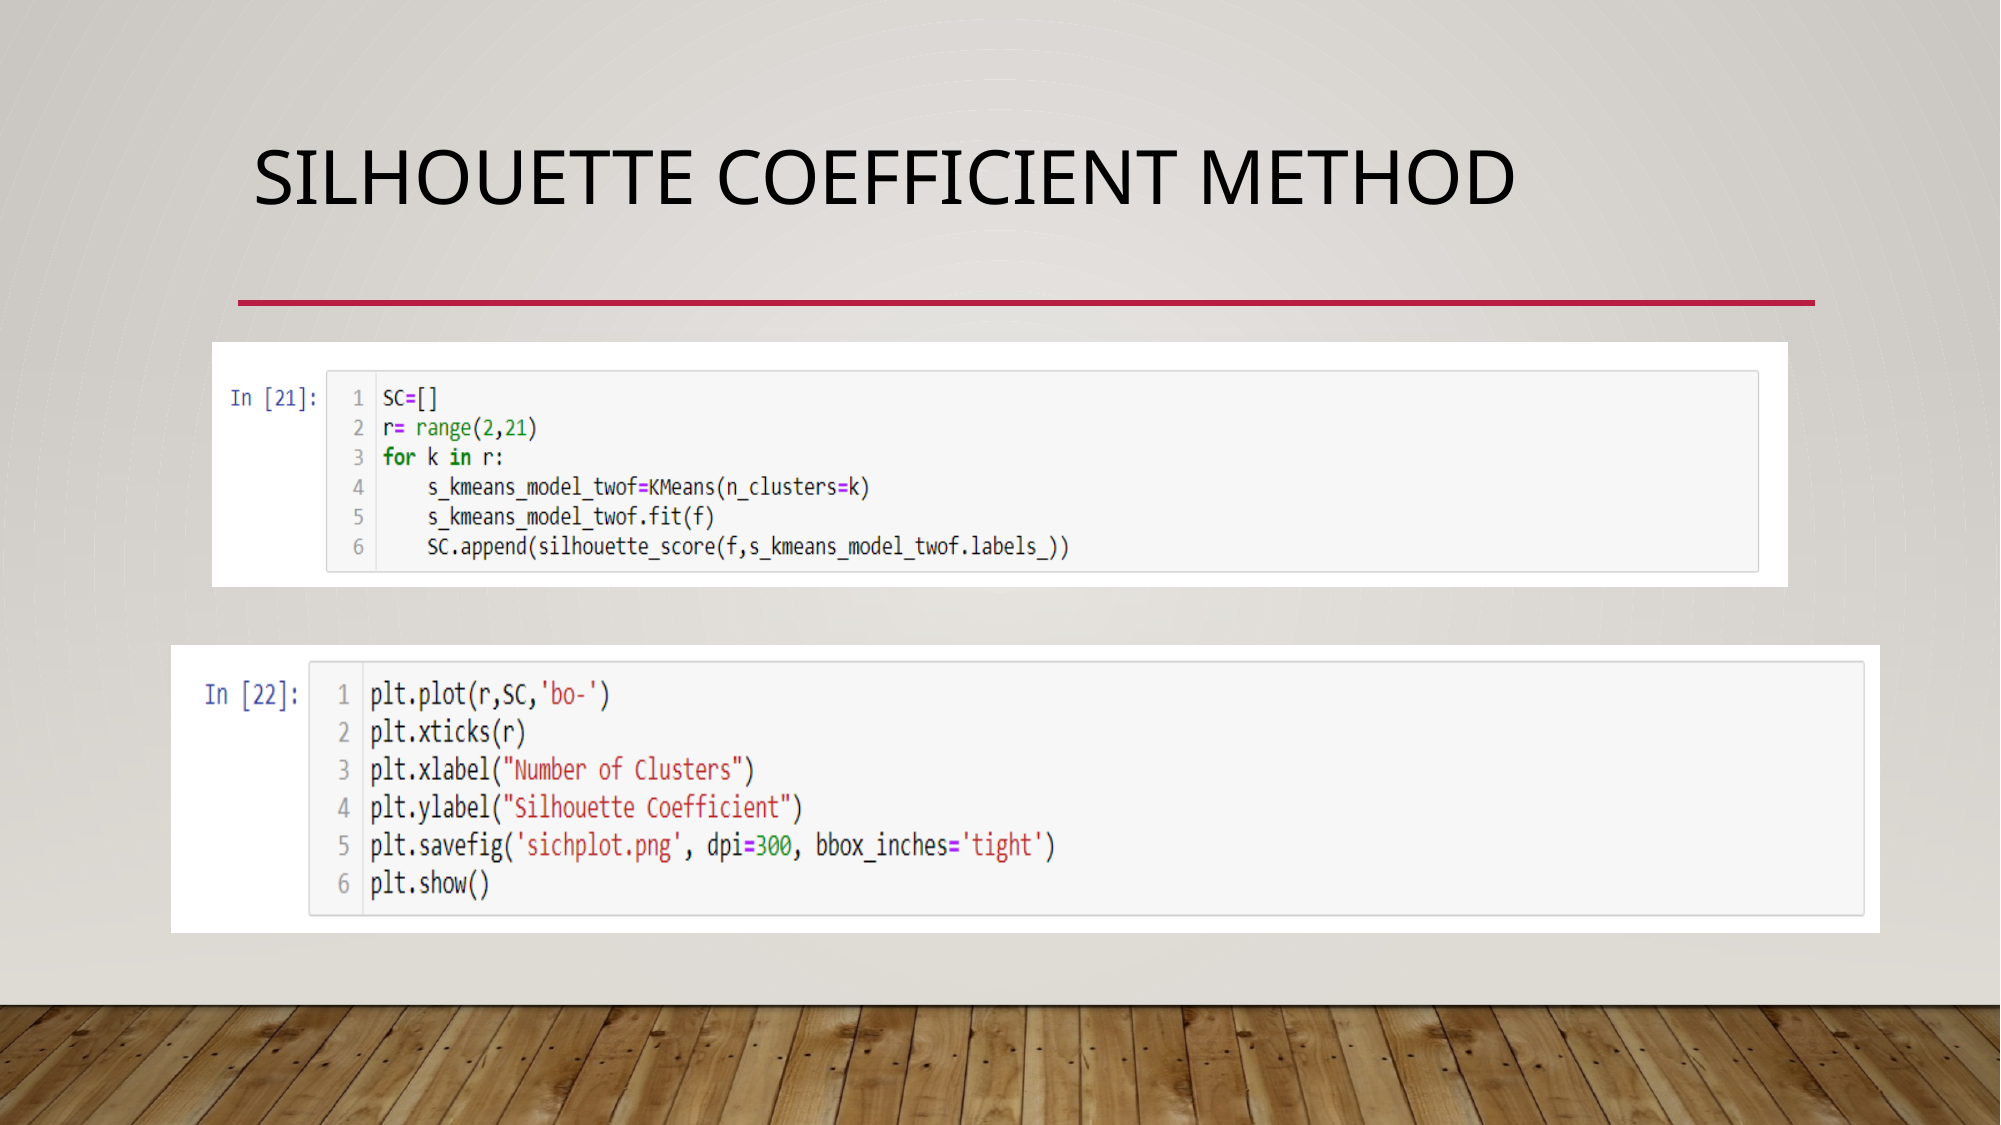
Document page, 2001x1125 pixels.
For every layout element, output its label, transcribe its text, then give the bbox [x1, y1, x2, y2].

picture [171, 645, 1880, 934]
picture [0, 1005, 2000, 1125]
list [212, 342, 1788, 587]
title Silhouette Coefficient Method [238, 131, 1814, 305]
